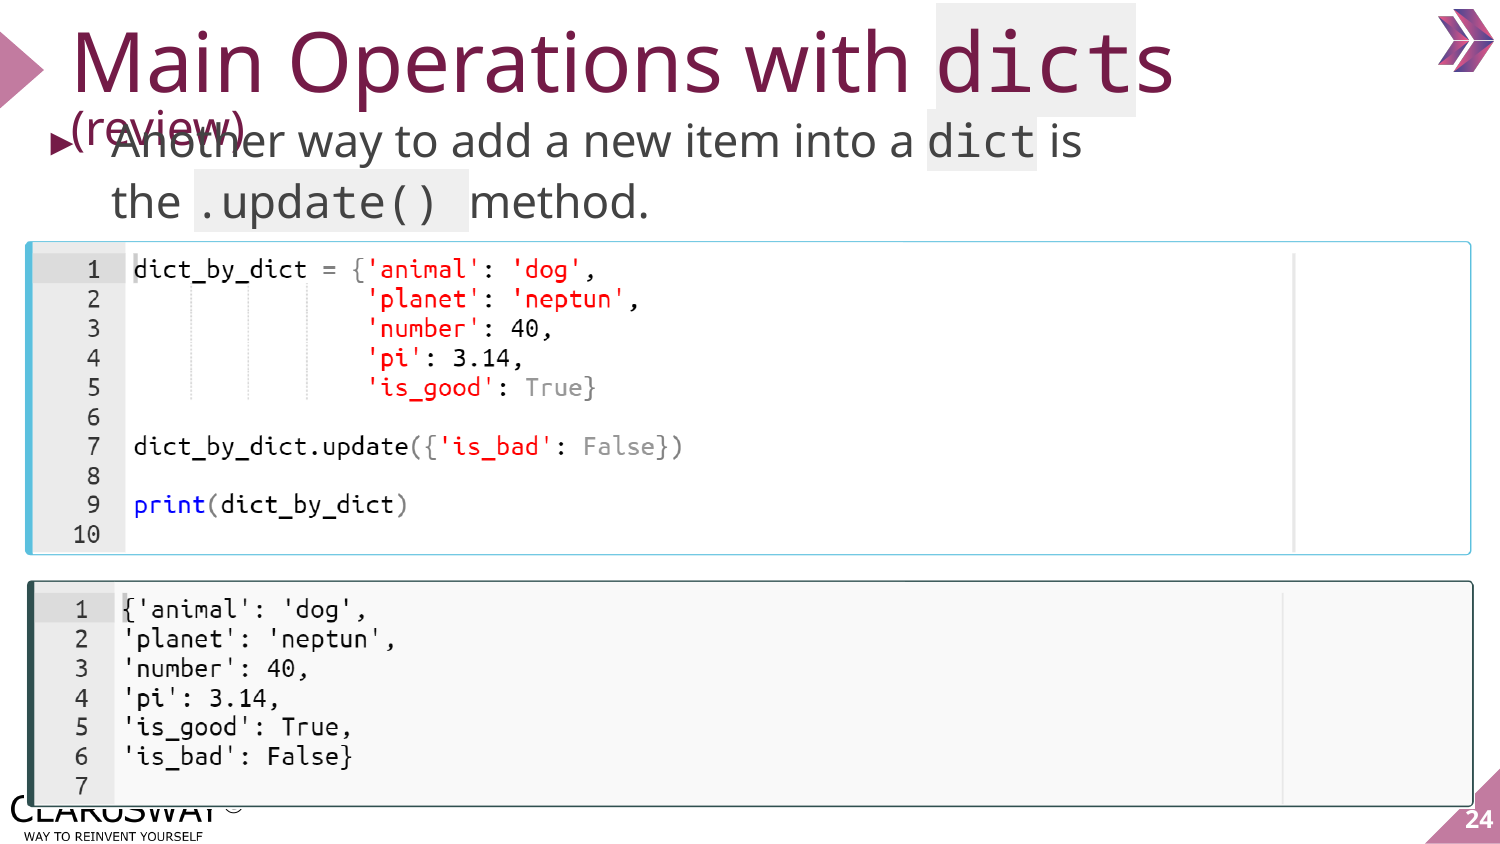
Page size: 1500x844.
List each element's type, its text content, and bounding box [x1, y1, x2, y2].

picture [11, 577, 1476, 841]
subtitle Another way to add a new item into a dict is the .update() method. [36, 106, 1402, 237]
picture [24, 238, 1476, 559]
slide_number ‹#› [1418, 760, 1494, 838]
title Main Operations with dicts (review) [70, 28, 1376, 106]
picture [1438, 9, 1494, 72]
